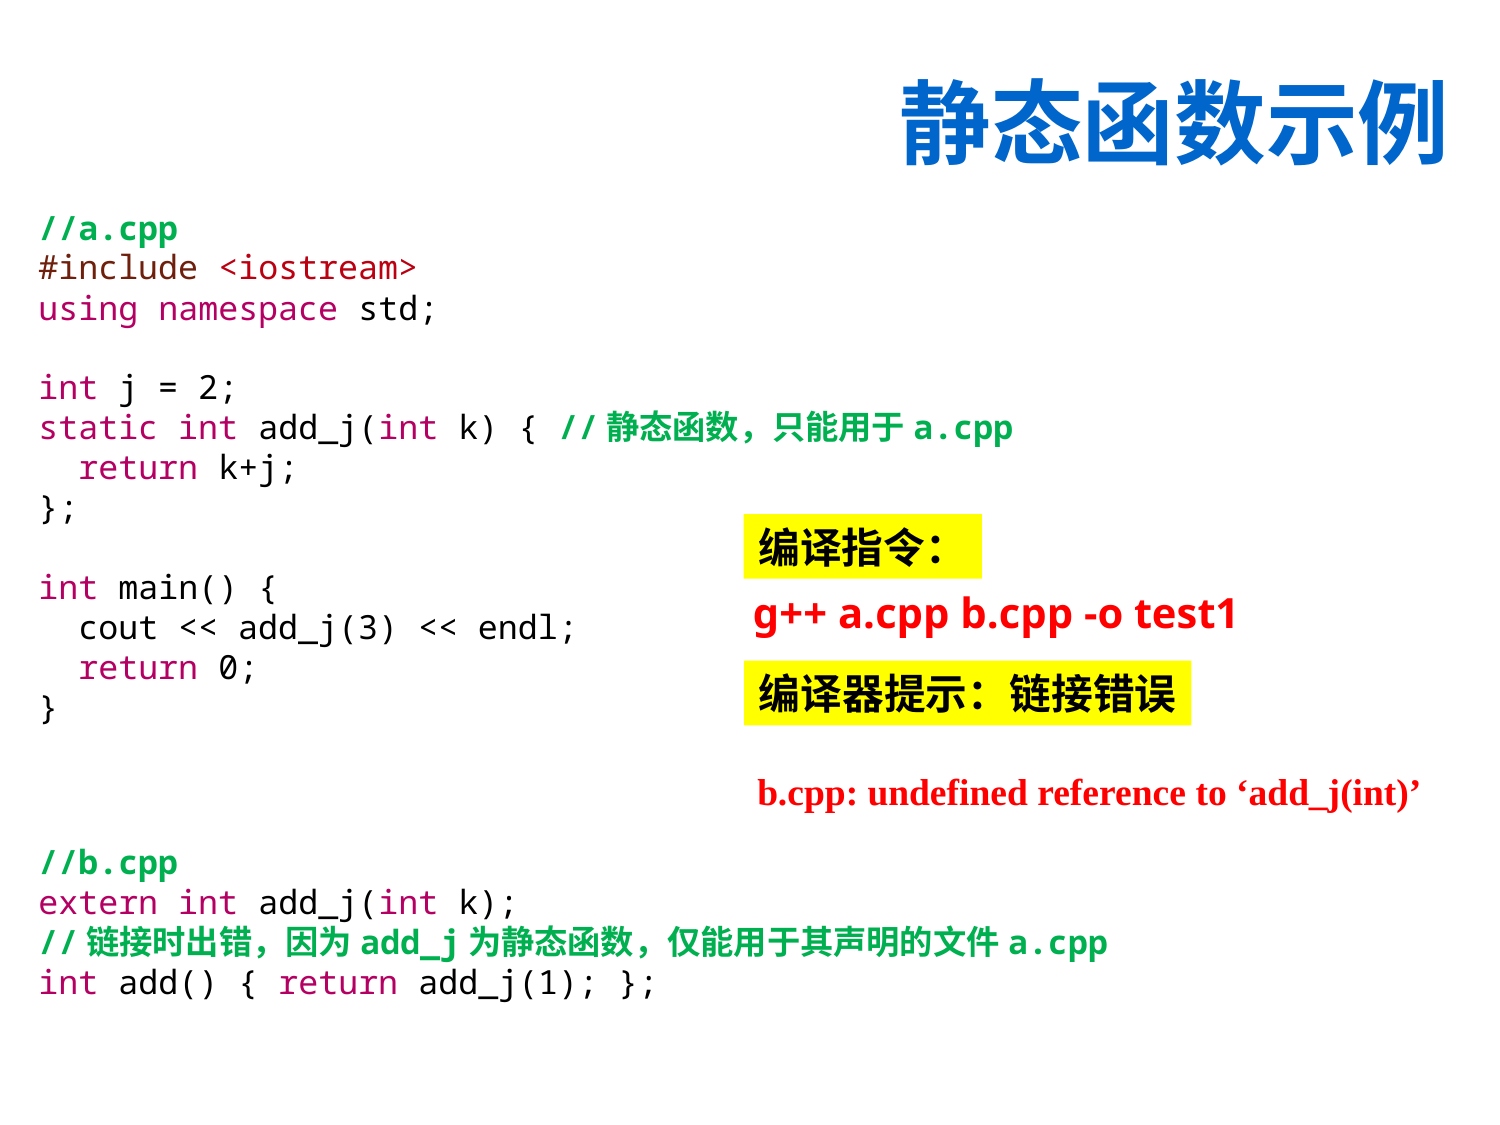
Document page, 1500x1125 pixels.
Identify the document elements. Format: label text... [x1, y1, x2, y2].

text_box b.cpp: undefined reference to ‘add_j(int)’ [742, 760, 1459, 820]
text_box //b.cpp extern int add_j(int k); //链接时出错，因为add_j为静态函数，仅能用于其声明的文件a.cpp int add() { return add_j(1); }; [23, 834, 1412, 1009]
text_box g++ a.cpp b.cpp -o test1 [738, 579, 1453, 645]
text_box 编译器提示：链接错误 [744, 660, 1192, 726]
title 静态函数示例 [171, 19, 1465, 237]
text_box //a.cpp #include <iostream> using namespace std; int j = 2; static int add_j(int k) { //静态函数，只能用于a.cpp return k+j; }; int main() { cout << add_j(3) << endl; return 0; } [23, 199, 1105, 734]
text_box 编译指令： [743, 514, 982, 579]
